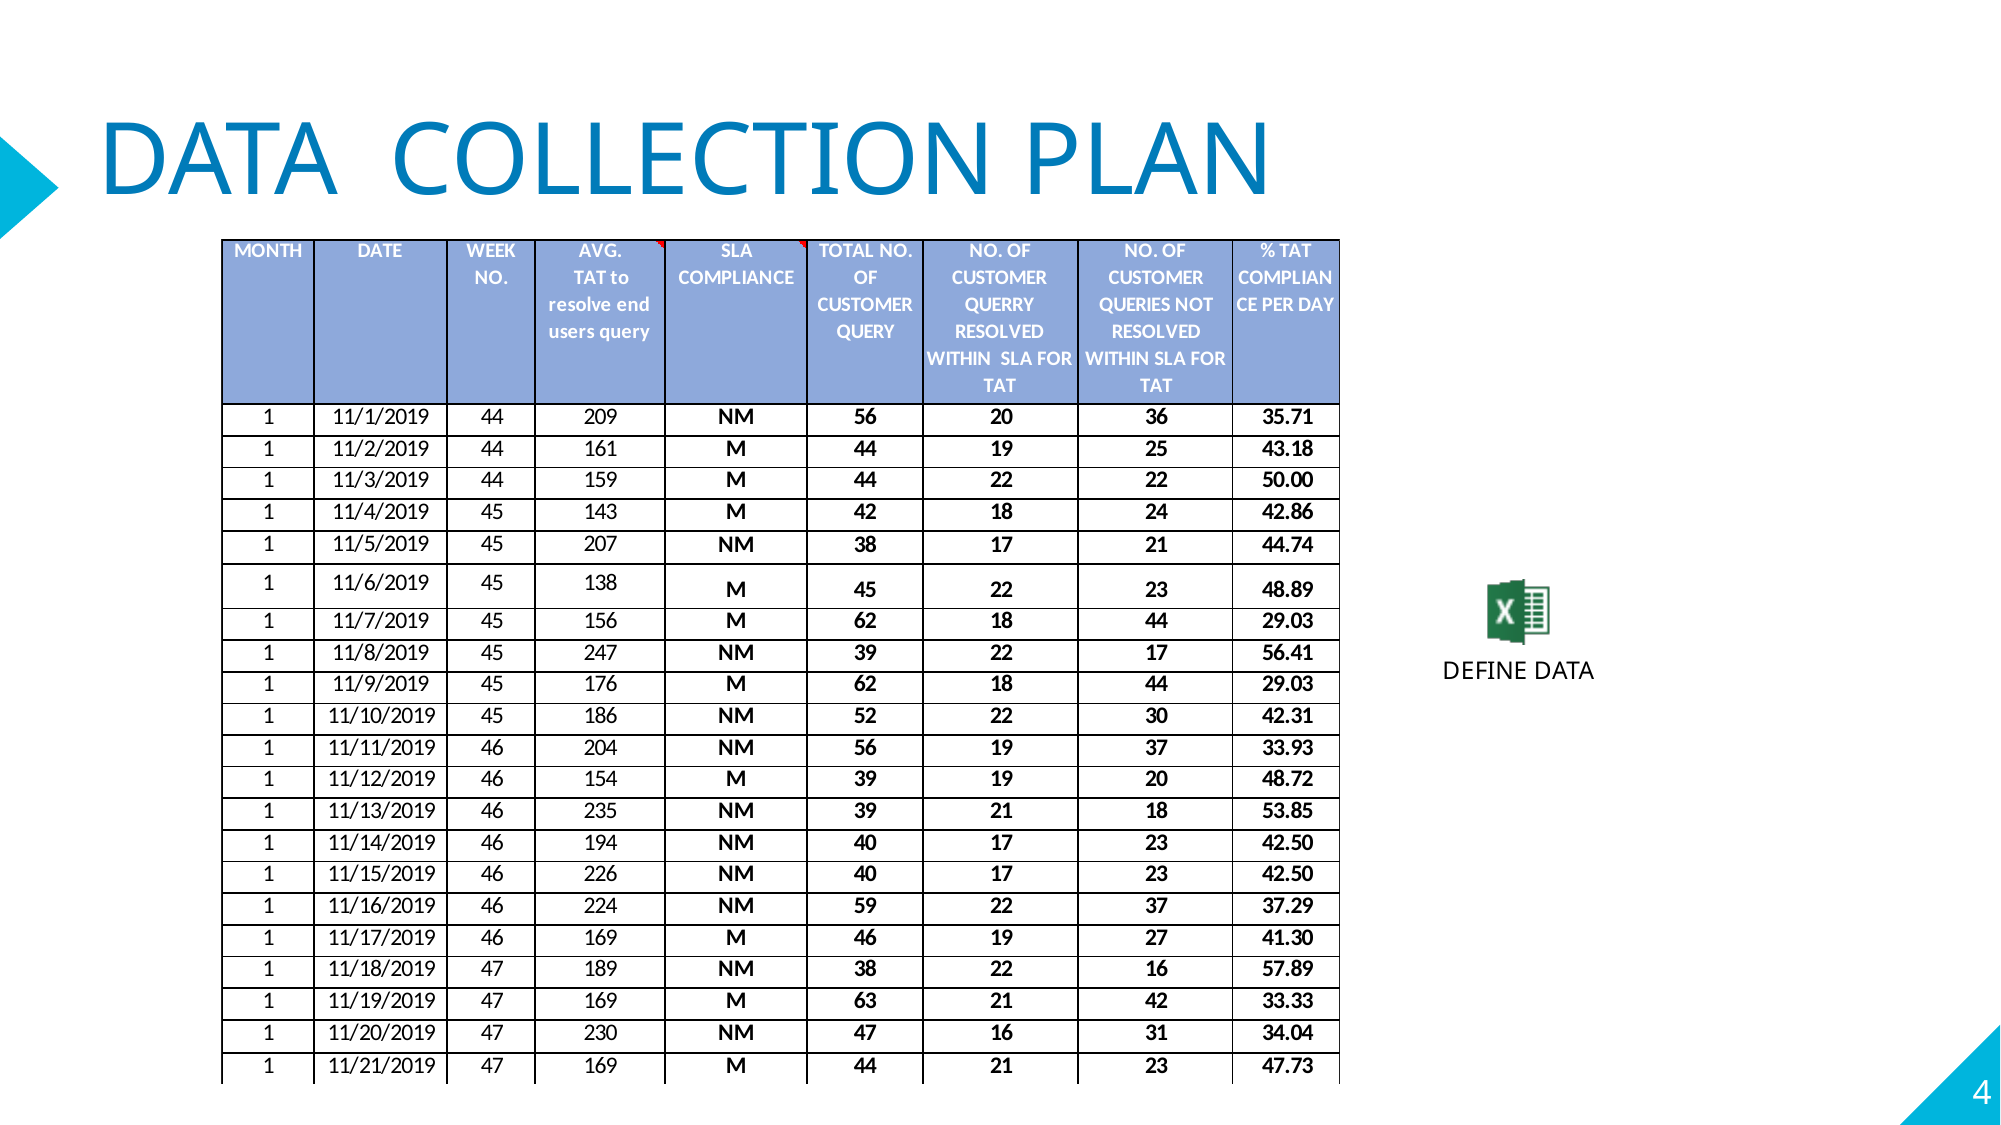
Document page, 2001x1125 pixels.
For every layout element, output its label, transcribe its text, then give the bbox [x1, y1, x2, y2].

slide_number 4 [1891, 1014, 1992, 1117]
picture [221, 238, 1342, 1086]
title DATA COLLECTION PLAN [97, 102, 1555, 229]
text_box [1420, 579, 1617, 745]
